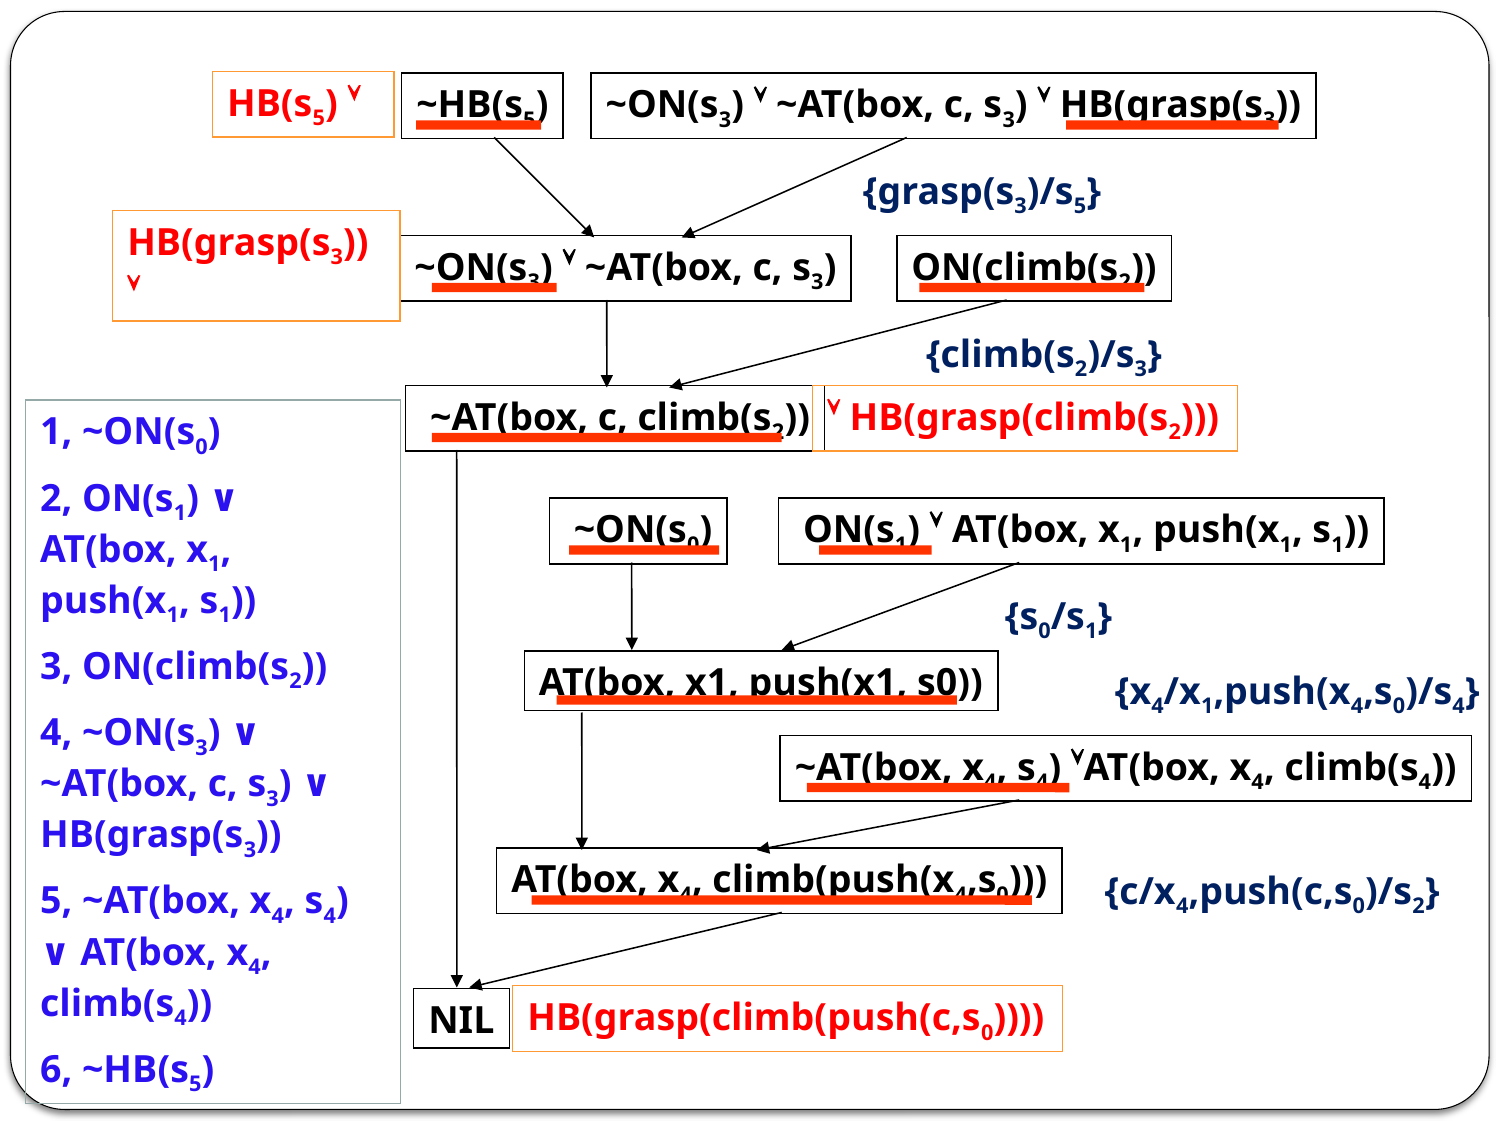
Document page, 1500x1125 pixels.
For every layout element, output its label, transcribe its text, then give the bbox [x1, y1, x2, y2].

text_box  HB(grasp(climb(s2))) [812, 385, 1238, 452]
text_box ~ON(s3)  ~AT(box, c, s3)  HB(grasp(s3)) [590, 72, 1316, 139]
text_box HB(grasp(s3))  [112, 210, 400, 322]
text_box [669, 299, 1007, 391]
text_box {s0/s1} [990, 584, 1128, 651]
text_box {x4/x1,push(x4,s0)/s4} [1099, 659, 1495, 726]
text_box HB(grasp(climb(push(c,s0)))) [512, 985, 1063, 1052]
text_box [494, 137, 595, 238]
text_box {grasp(s3)/s5} [848, 159, 1116, 226]
text_box [625, 562, 638, 650]
text_box [469, 912, 782, 991]
text_box ~HB(s5) [401, 72, 564, 139]
text_box ON(climb(s2)) [896, 235, 1172, 302]
text_box {c/x4,push(c,s0)/s2} [1089, 859, 1455, 926]
text_box ~AT(box, c, climb(s2)) [405, 385, 812, 452]
text_box AT(box, x4, climb(push(x4,s0))) [496, 847, 1063, 914]
text_box AT(box, x1, push(x1, s0)) [524, 651, 999, 711]
text_box [756, 799, 1020, 854]
text_box ON(s1)  AT(box, x1, push(x1, s1)) [778, 497, 1385, 564]
text_box [575, 712, 589, 850]
text_box [450, 449, 463, 988]
text_box HB(s5)  [212, 71, 395, 138]
text_box [681, 137, 907, 239]
text_box {climb(s2)/s3} [911, 322, 1177, 385]
text_box [781, 562, 1020, 652]
text_box 1, ~ON(s0) 2, ON(s1) ∨ AT(box, x1, push(x1, s1)) 3, ON(climb(s2)) 4, ~ON(s3) ∨ ~AT(box, c, s3) ∨ HB(grasp(s3)) 5, ~AT(box, x4, s4) ∨ AT(box, x4, climb(s4)) 6, ~HB(s5) [25, 399, 401, 1104]
text_box ~AT(box, x4, s4) AT(box, x4, climb(s4)) [779, 735, 1472, 802]
text_box [600, 299, 613, 388]
text_box ~ON(s3)  ~AT(box, c, s3) [400, 235, 852, 302]
text_box ~ON(s0) [549, 497, 728, 564]
text_box NIL [413, 988, 510, 1049]
